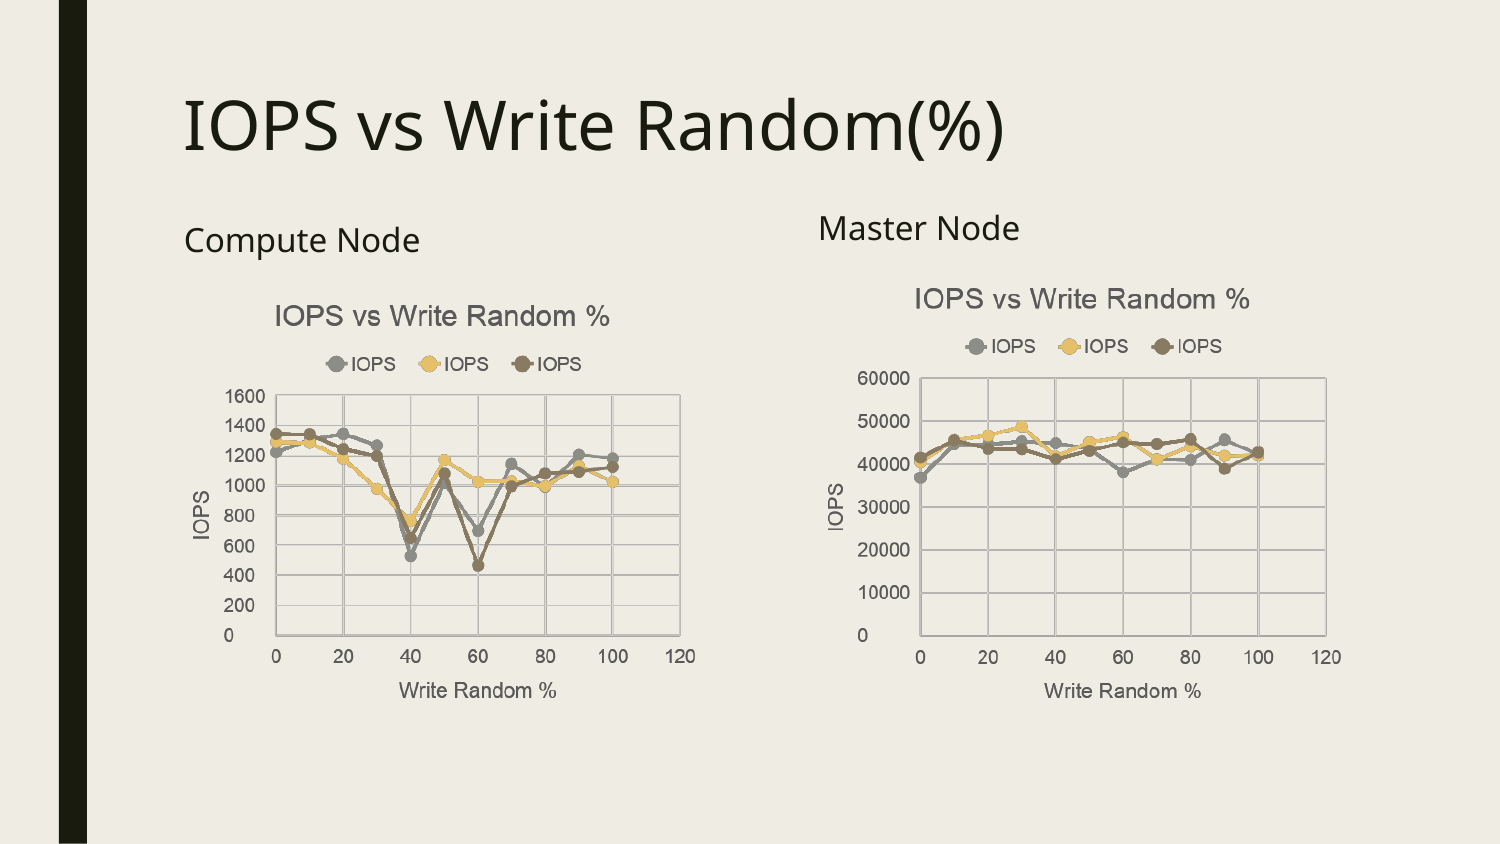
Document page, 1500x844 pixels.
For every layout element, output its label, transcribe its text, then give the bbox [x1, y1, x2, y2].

picture [168, 298, 716, 723]
list Master Node [802, 191, 1350, 255]
title IOPS vs Write Random(%) [168, 84, 1351, 268]
list Compute Node [168, 191, 669, 268]
picture [802, 280, 1362, 723]
